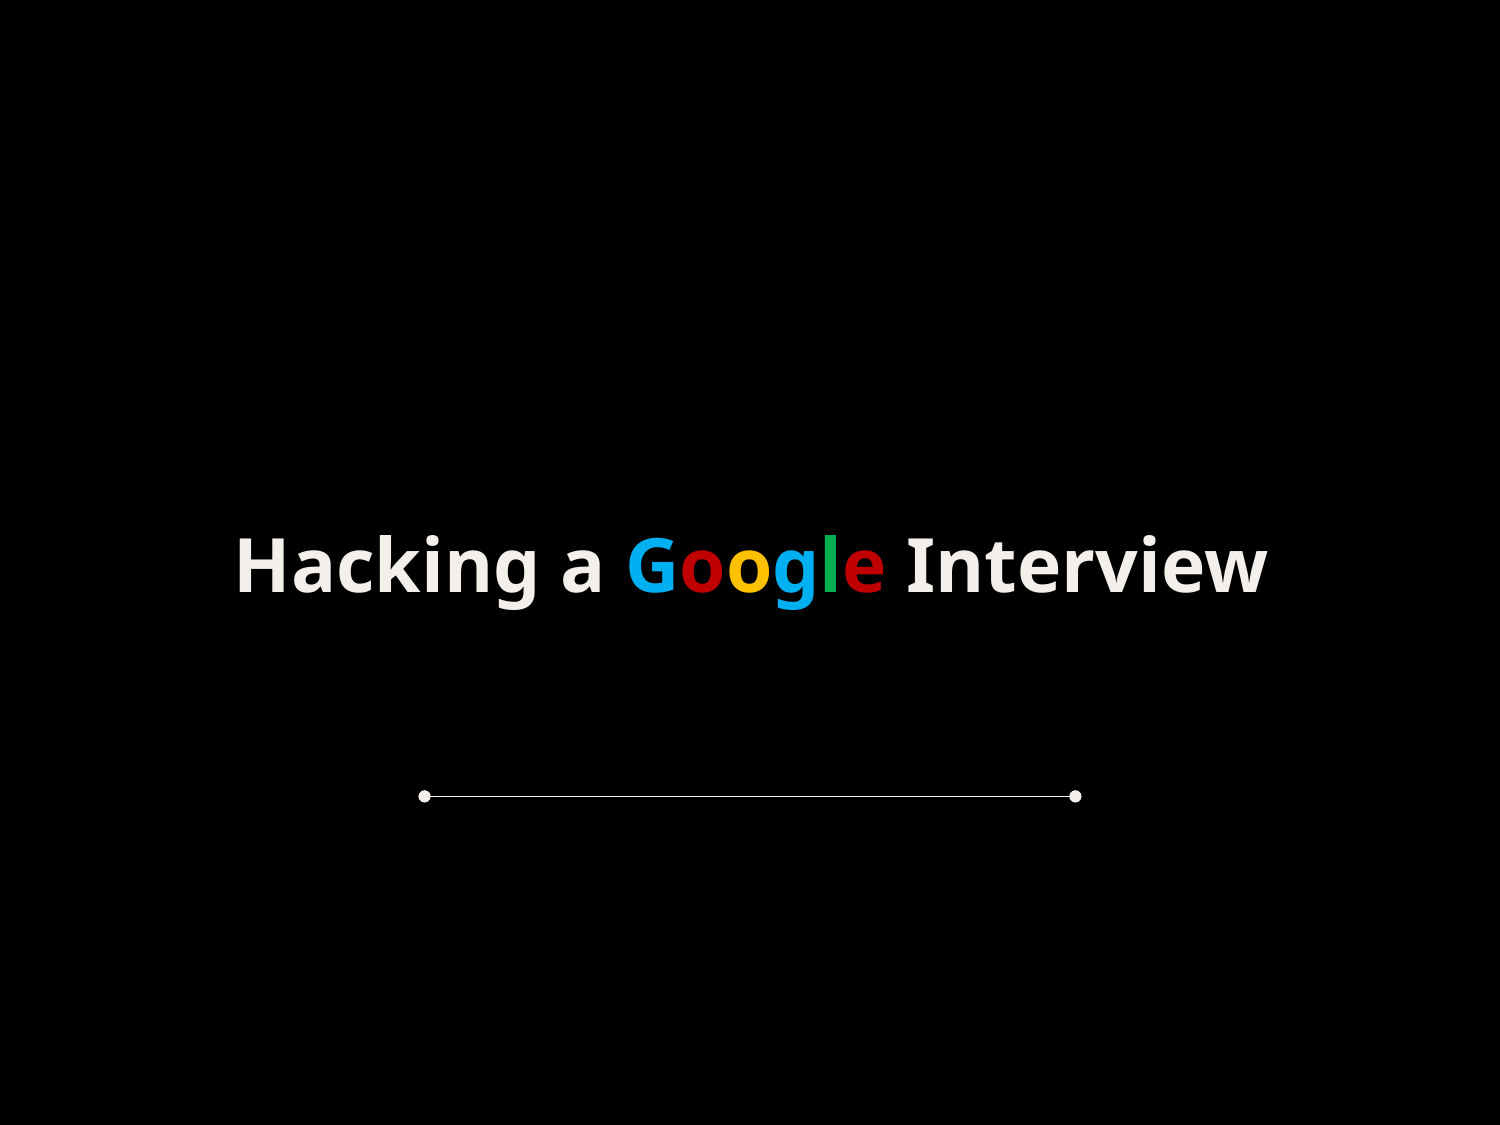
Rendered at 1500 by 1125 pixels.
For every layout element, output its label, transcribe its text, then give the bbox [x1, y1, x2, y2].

title Hacking a Google Interview [104, 435, 1399, 690]
